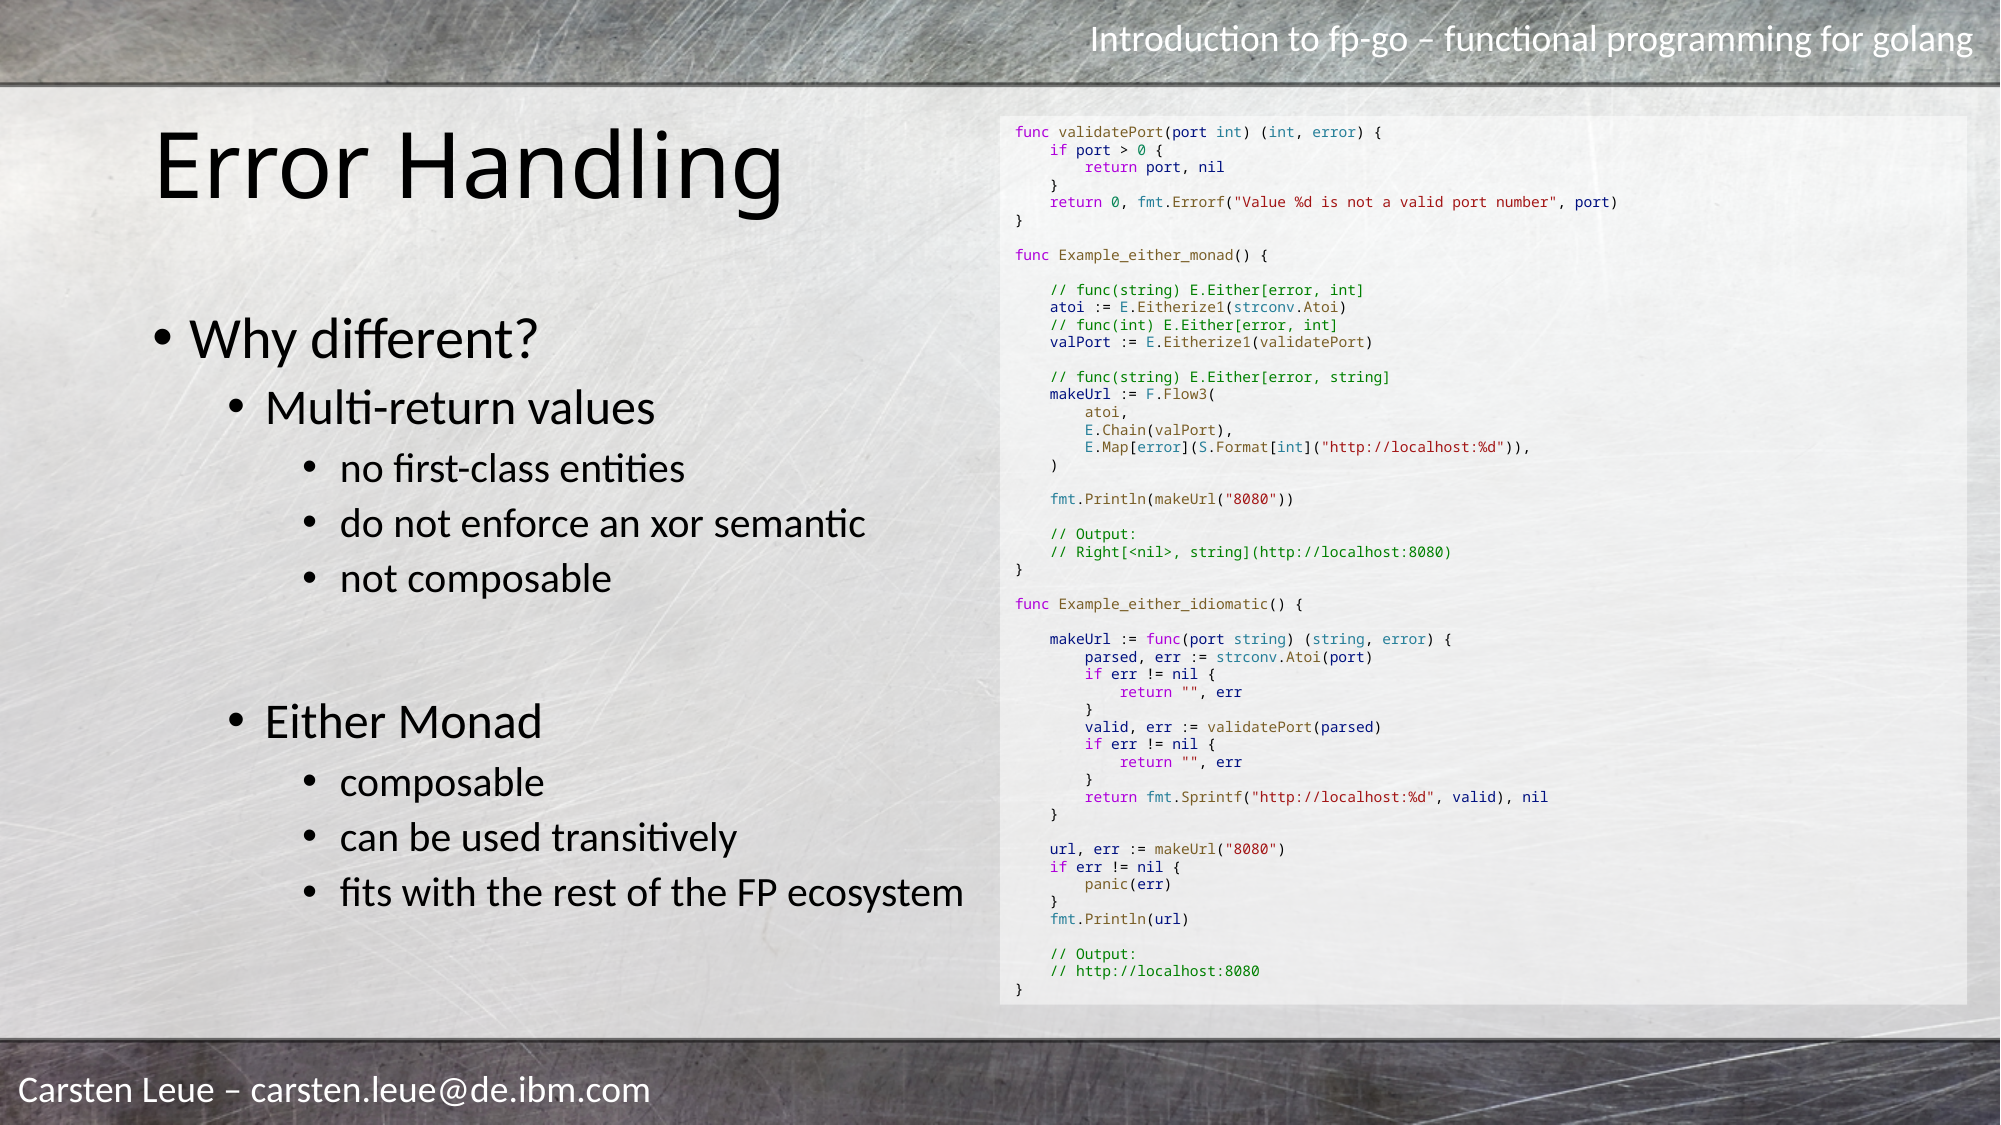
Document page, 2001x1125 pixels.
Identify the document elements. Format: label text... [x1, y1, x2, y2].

text_box func validatePort(port int) (int, error) { if port > 0 { return port, nil } return 0, fmt.Errorf("Value %d is not a valid port number", port) } func Example_either_monad() { // func(string) E.Either[error, int] atoi := E.Eitherize1(strconv.Atoi) // func(int) E.Either[error, int] valPort := E.Eitherize1(validatePort) // func(string) E.Either[error, string] makeUrl := F.Flow3( atoi, E.Chain(valPort), E.Map[error](S.Format[int]("http://localhost:%d")), ) fmt.Println(makeUrl("8080")) // Output: // Right[<nil>, string](http://localhost:8080) } func Example_either_idiomatic() { makeUrl := func(port string) (string, error) { parsed, err := strconv.Atoi(port) if err != nil { return "", err } valid, err := validatePort(parsed) if err != nil { return "", err } return fmt.Sprintf("http://localhost:%d", valid), nil } url, err := makeUrl("8080") if err != nil { panic(err) } fmt.Println(url) // Output: // http://localhost:8080 } [999, 115, 1968, 1005]
title Error Handling [137, 59, 1863, 278]
list Why different? Multi-return values no first-class entities do not enforce an xor semantic not composable Either Monad composable can be used transitively fits with the rest of the FP ecosystem [137, 300, 988, 1015]
picture [0, 1041, 2000, 1125]
picture [0, 0, 2000, 84]
